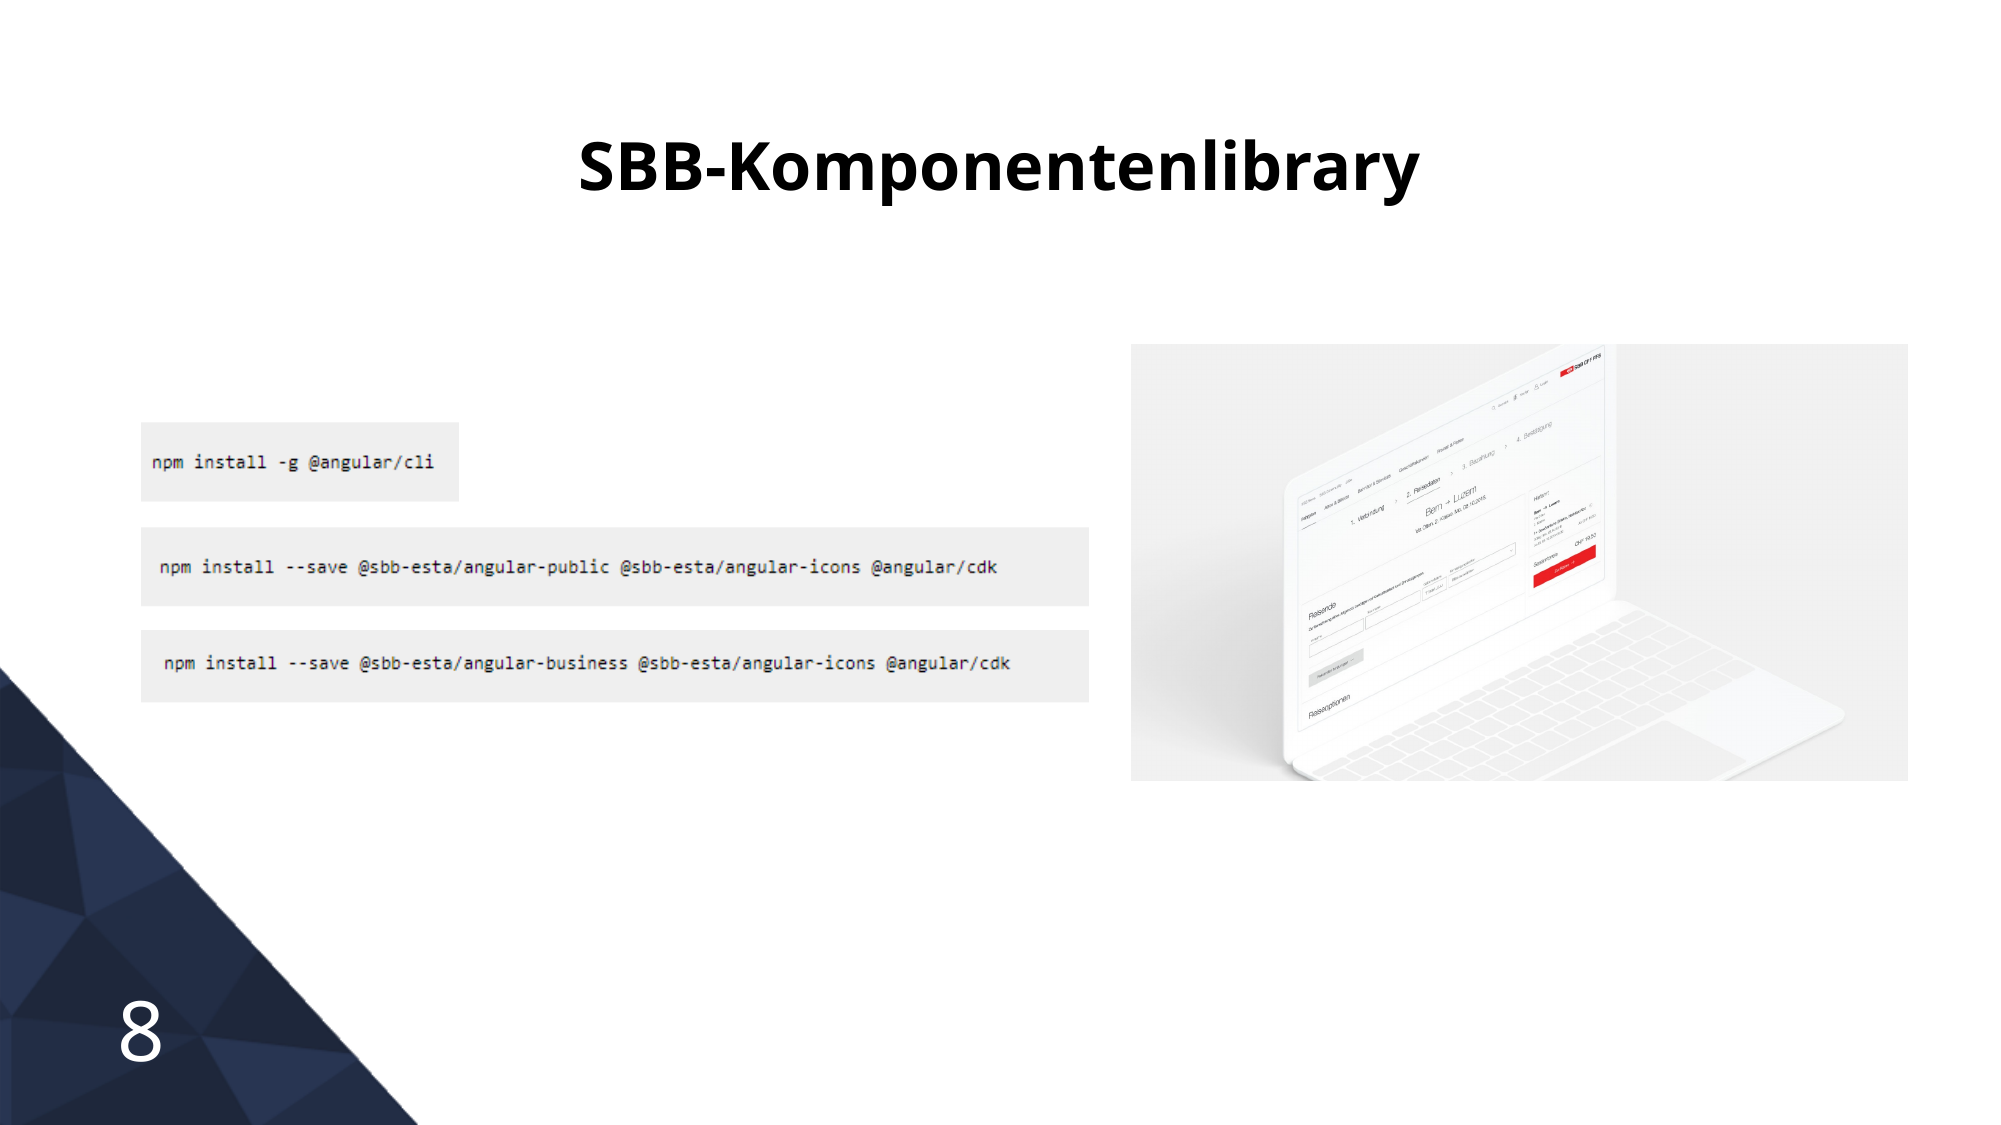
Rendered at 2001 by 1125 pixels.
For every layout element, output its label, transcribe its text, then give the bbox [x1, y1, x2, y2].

picture [141, 421, 459, 505]
picture [0, 526, 1089, 1125]
text_box SBB-Komponentenlibrary [497, 116, 1502, 212]
picture [1131, 344, 1908, 781]
